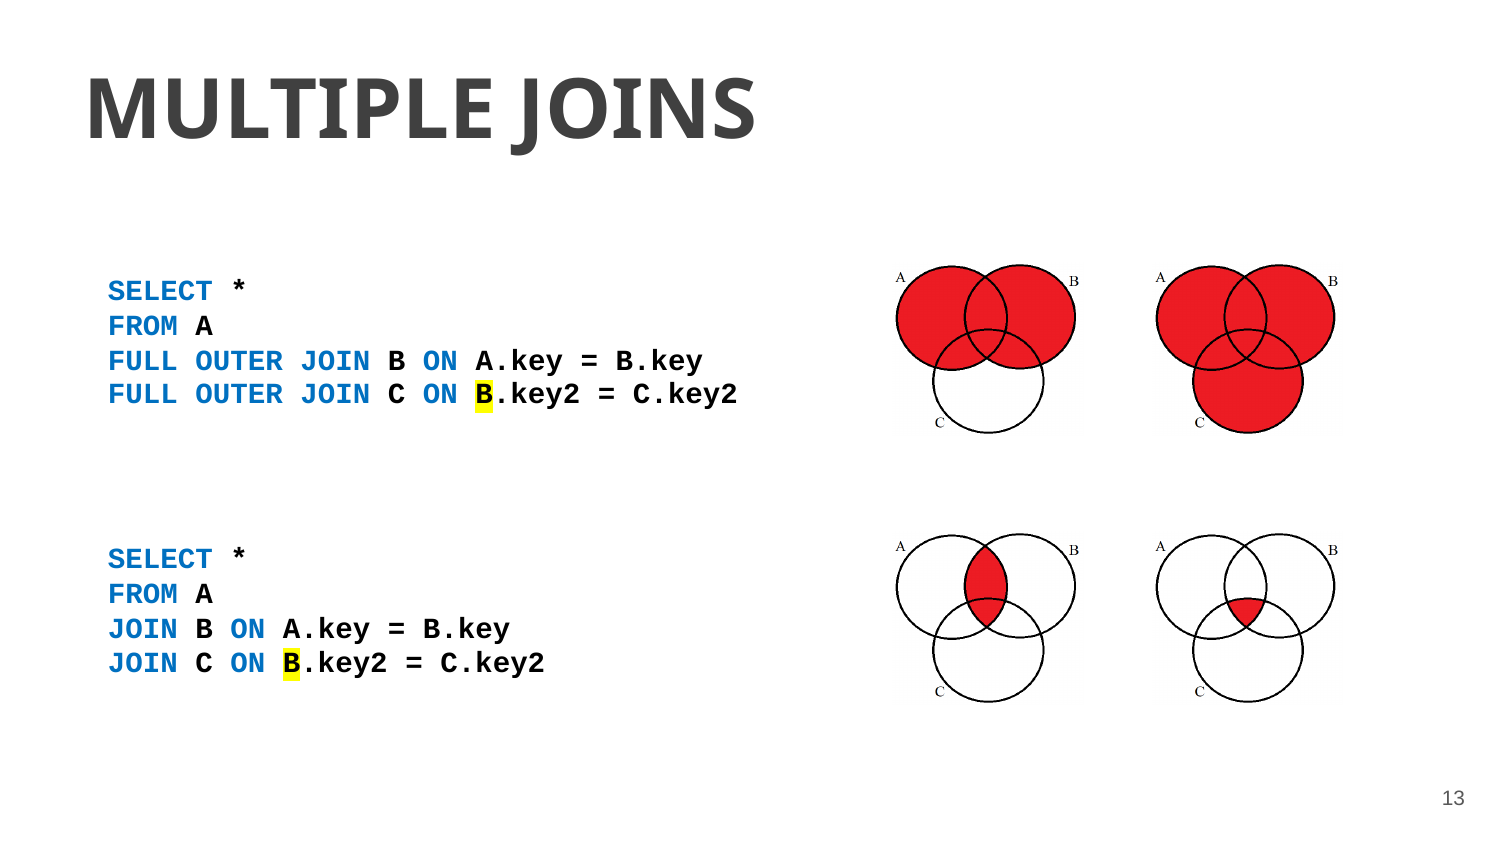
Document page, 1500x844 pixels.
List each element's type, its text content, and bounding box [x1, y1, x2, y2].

picture [892, 262, 1084, 437]
text_box SELECT * FROM A FULL OUTER JOIN B ON A.key = B.key [93, 263, 761, 359]
picture [1151, 262, 1343, 437]
picture [892, 531, 1084, 706]
text_box FULL OUTER JOIN C ON B.key2 = C.key2 [93, 359, 761, 425]
text_box SELECT * FROM A JOIN B ON A.key = B.key [93, 531, 761, 627]
text_box MULTIPLE JOINS [68, 40, 1480, 192]
picture [1151, 531, 1343, 706]
slide_number ‹#› [1389, 764, 1480, 830]
text_box JOIN C ON B.key2 = C.key2 [93, 627, 761, 693]
